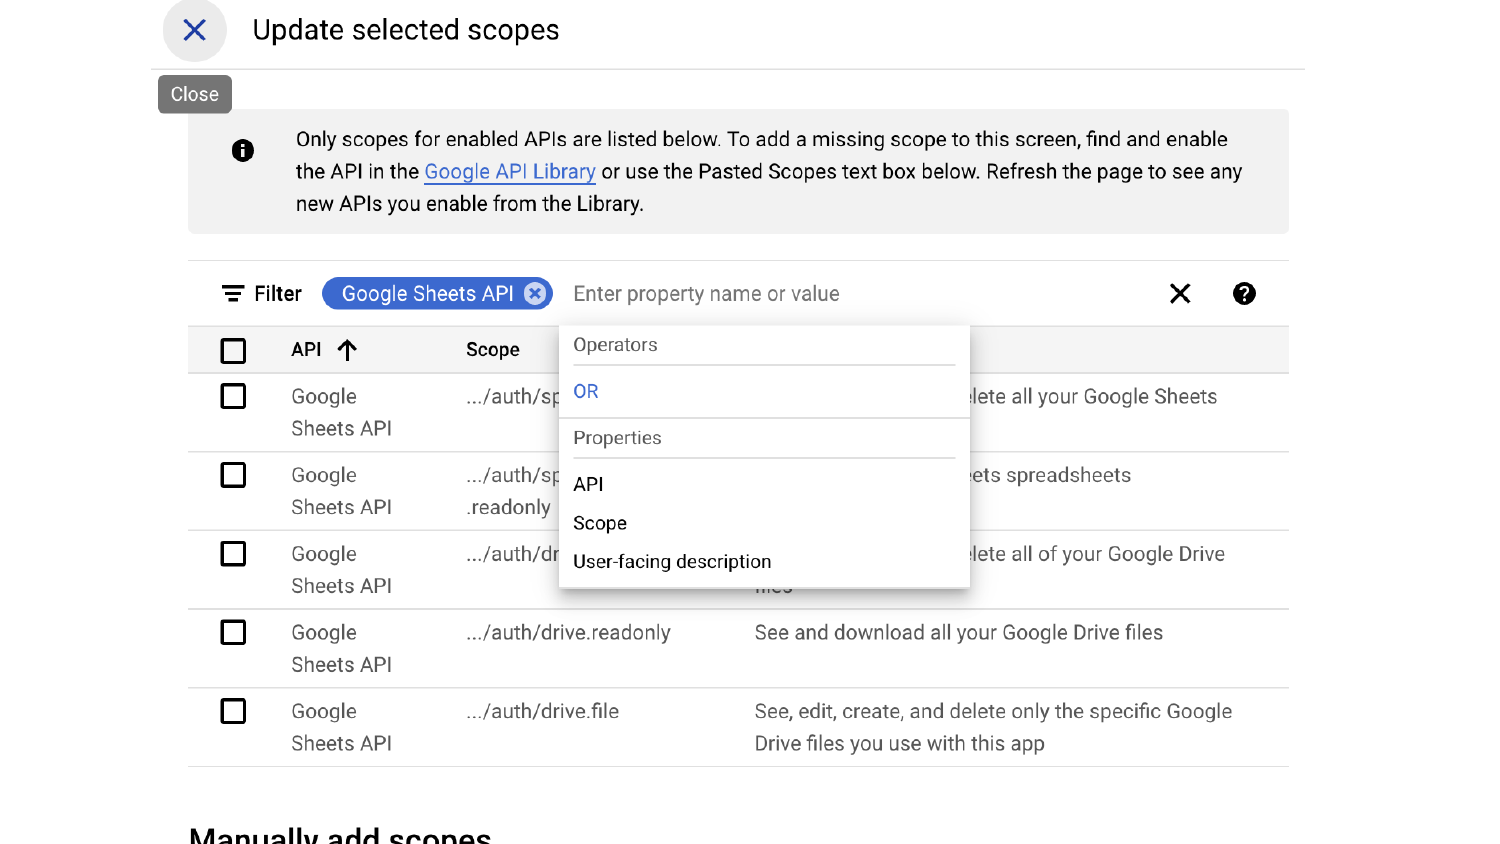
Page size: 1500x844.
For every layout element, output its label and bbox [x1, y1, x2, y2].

picture [150, 0, 1305, 844]
